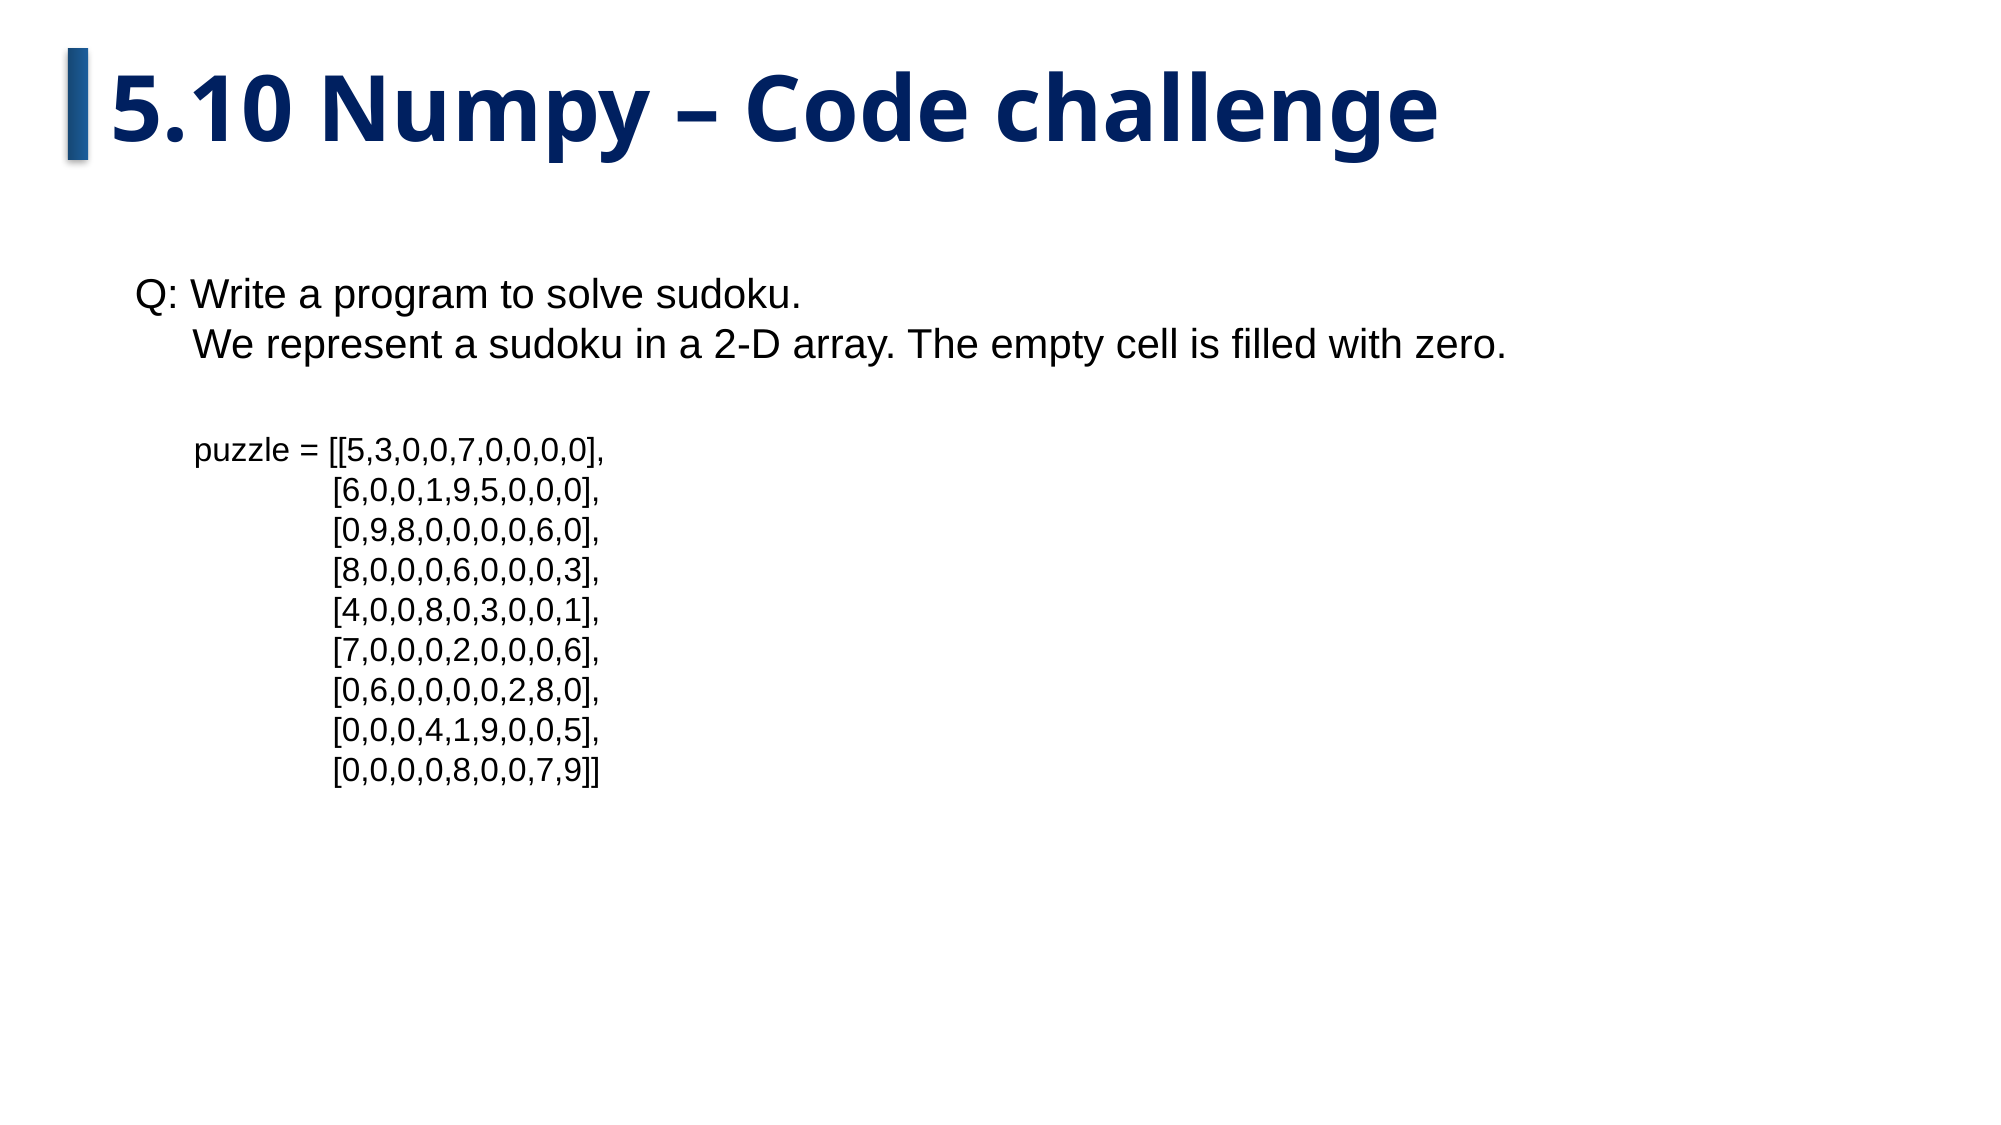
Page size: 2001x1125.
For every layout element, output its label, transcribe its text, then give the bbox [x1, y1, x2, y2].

text_box 5.10 Numpy – Code challenge [102, 48, 1486, 169]
text_box Q: Write a program to solve sudoku. We represent a sudoku in a 2-D array. The empty cell is filled with zero. [120, 259, 1968, 375]
text_box [67, 48, 89, 160]
text_box puzzle = [[5,3,0,0,7,0,0,0,0], [6,0,0,1,9,5,0,0,0], [0,9,8,0,0,0,0,6,0], [8,0,0,0,6,0,0,0,3], [4,0,0,8,0,3,0,0,1], [7,0,0,0,2,0,0,0,6], [0,6,0,0,0,0,2,8,0], [0,0,0,4,1,9,0,0,5], [0,0,0,0,8,0,0,7,9]] [169, 421, 637, 796]
